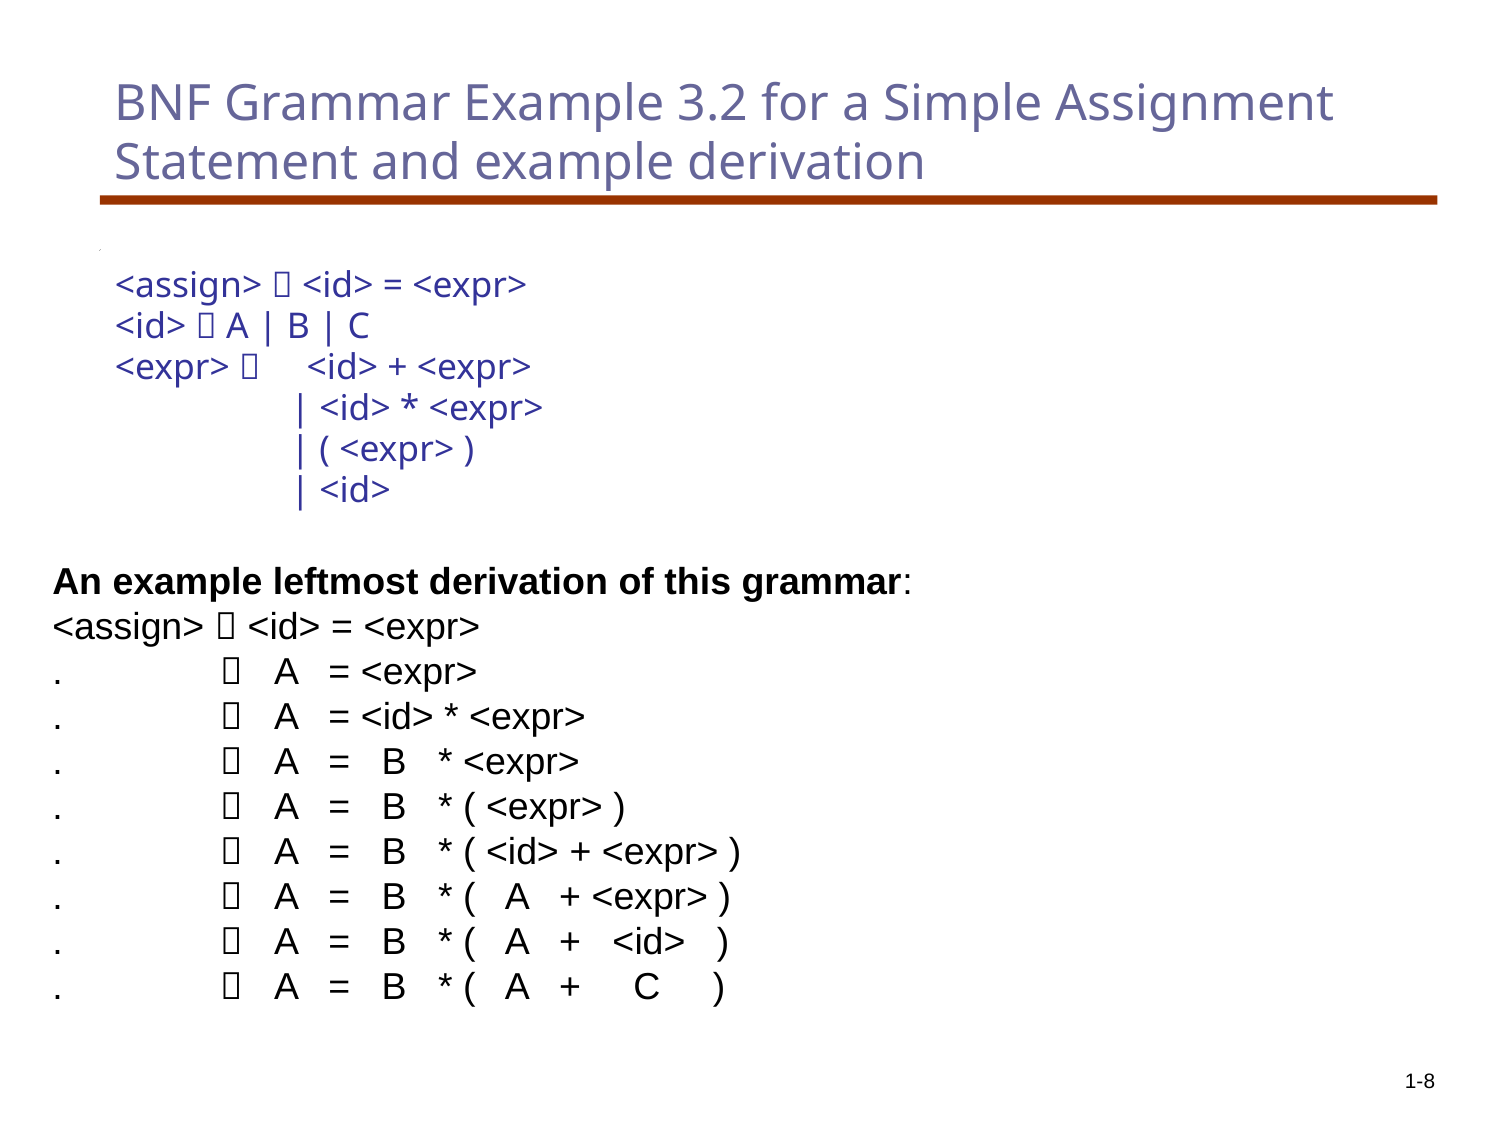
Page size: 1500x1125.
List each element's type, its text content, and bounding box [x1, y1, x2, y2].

text_box An example leftmost derivation of this grammar: <assign>  <id> = <expr> .  A = <expr> .  A = <id> * <expr> .  A = B * <expr> .  A = B * ( <expr> ) .  A = B * ( <id> + <expr> ) .  A = B * ( A + <expr> ) .  A = B * ( A + <id> ) .  A = B * ( A + C ) [37, 549, 1425, 1060]
title BNF Grammar Example 3.2 for a Simple Assignment Statement and example derivation [99, 62, 1438, 250]
list <assign>  <id> = <expr> <id>  A | B | C <expr>  <id> + <expr> | <id> * <expr> | ( <expr> ) | <id> [99, 262, 1438, 550]
slide_number 1-8 [1137, 1024, 1451, 1101]
